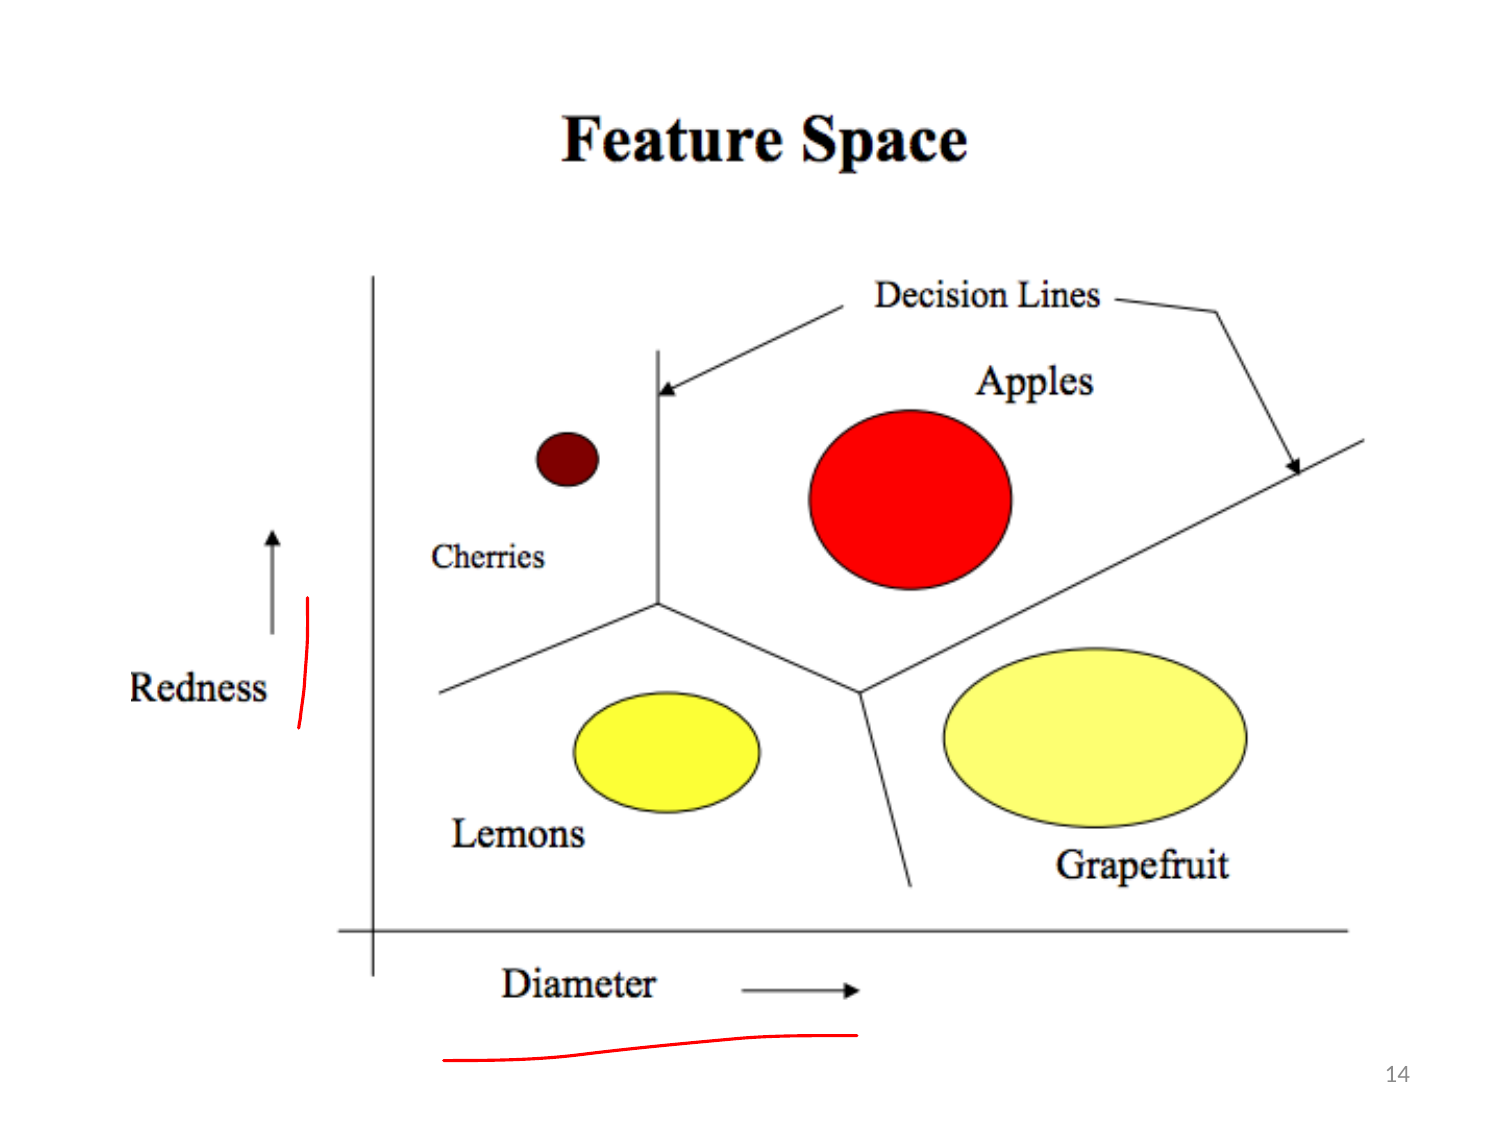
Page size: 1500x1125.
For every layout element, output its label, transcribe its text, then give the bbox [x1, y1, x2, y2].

picture [131, 97, 1369, 1026]
slide_number 14 [1074, 1042, 1425, 1103]
